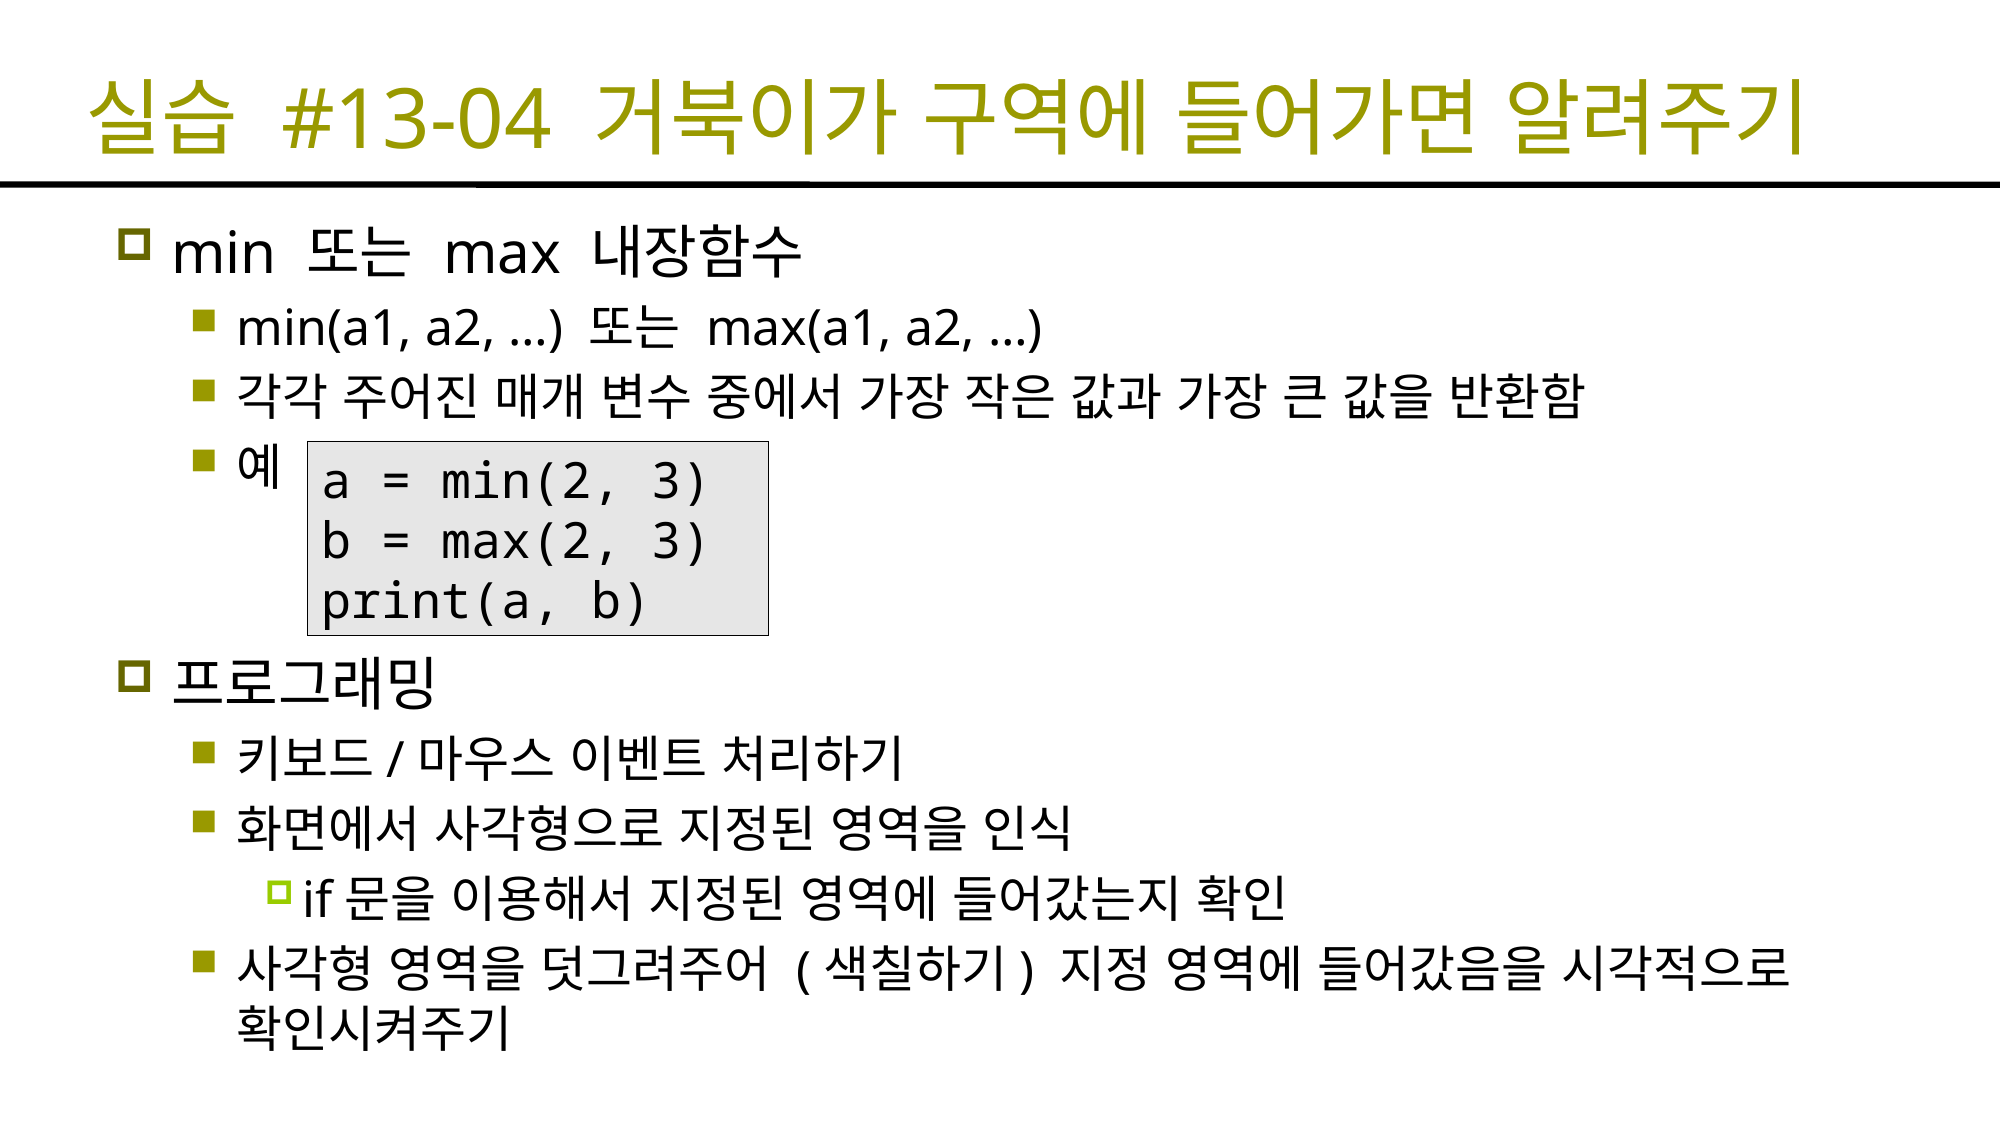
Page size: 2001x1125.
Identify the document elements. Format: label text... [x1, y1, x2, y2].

text_box a = min(2, 3) b = max(2, 3) print(a, b) [307, 440, 769, 636]
list min 또는 max 내장함수 min(a1, a2, …) 또는 max(a1, a2, …) 각각 주어진 매개 변수 중에서 가장 작은 값과 가장 큰 값을 반환함 예 프로그래밍 키보드/마우스 이벤트 처리하기 화면에서 사각형으로 지정된 영역을 인식 if문을 이용해서 지정된 영역에 들어갔는지 확인 사각형 영역을 덧그려주어 (색칠하기) 지정 영역에 들어갔음을 시각적으로 확인시켜주기 [99, 208, 1900, 1006]
title 실습 #13-04 거북이가 구역에 들어가면 알려주기 [70, 45, 1933, 173]
